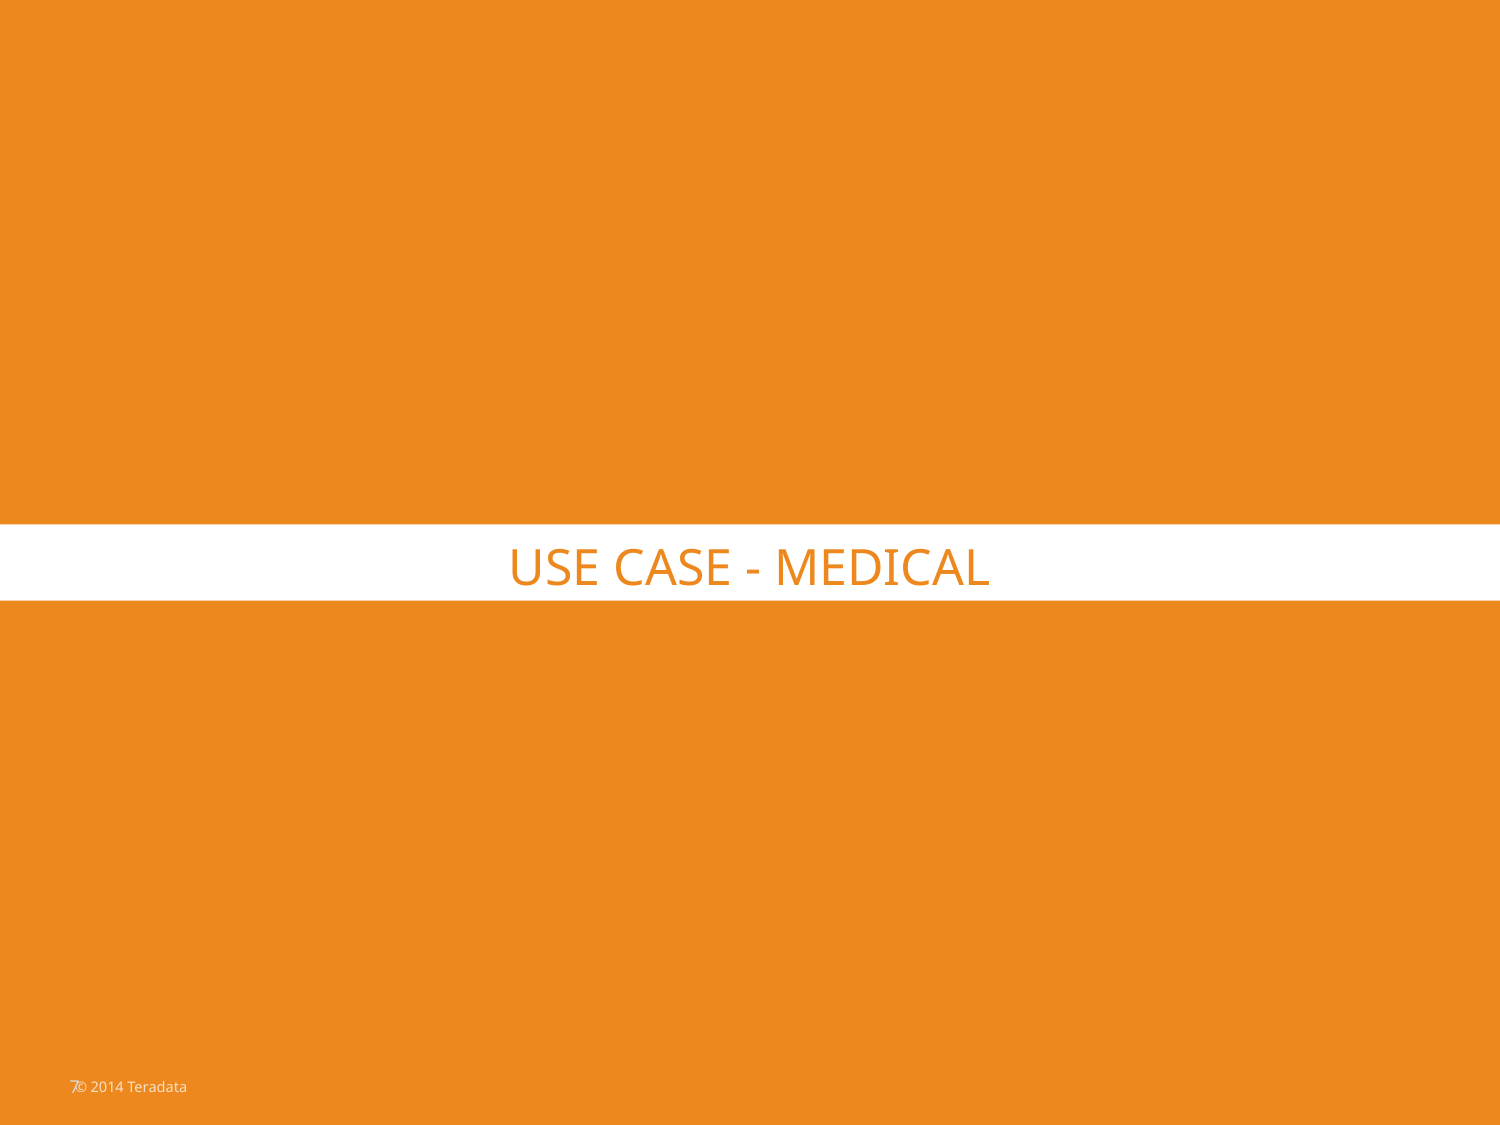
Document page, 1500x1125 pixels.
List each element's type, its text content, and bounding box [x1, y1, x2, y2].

list USE CASE - MEDICAL [0, 524, 1500, 601]
footer © 2014 Teradata [75, 1078, 228, 1097]
